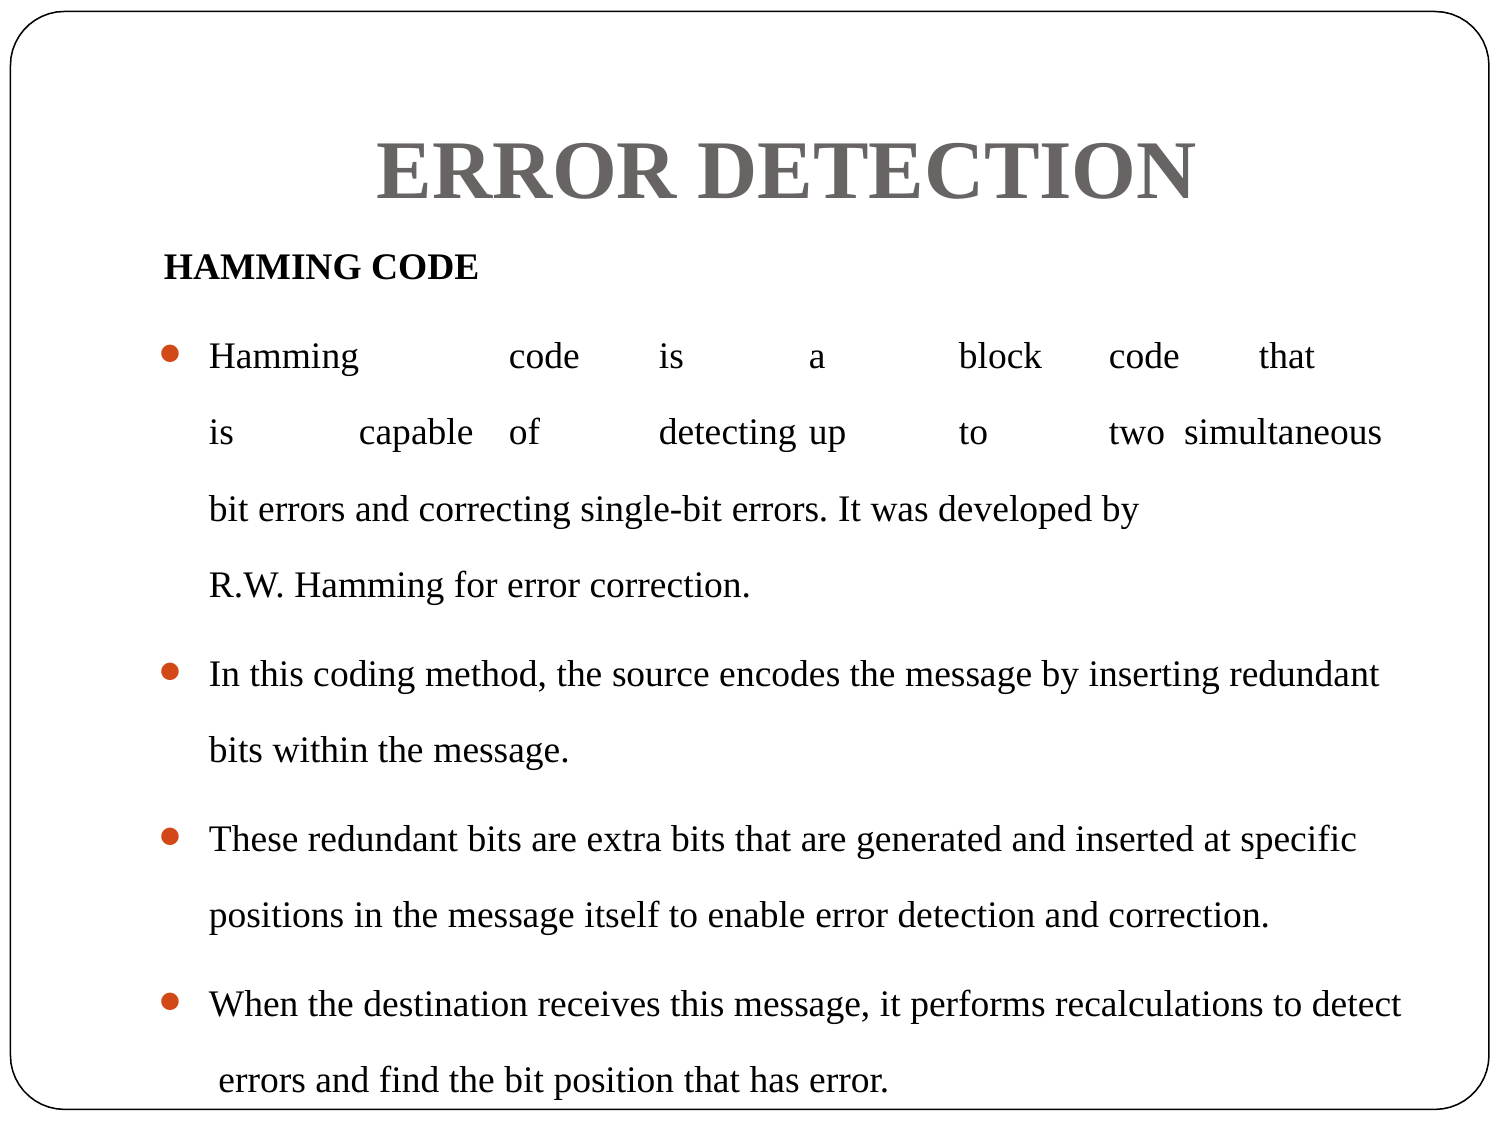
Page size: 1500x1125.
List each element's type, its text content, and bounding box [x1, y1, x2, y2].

title ERROR DETECTION [374, 113, 1200, 240]
text_box HAMMING CODE Hamming code is a block code that is capable of detecting up to two simultaneous bit errors and correcting single-bit errors. It was developed by R.W. Hamming for error correction. In this coding method, the source encodes the message by inserting redundant bits within the message. These redundant bits are extra bits that are generated and inserted at specific positions in the message itself to enable error detection and correction. When the destination receives this message, it performs recalculations to detect errors and find the bit position that has error. [152, 240, 1412, 1101]
